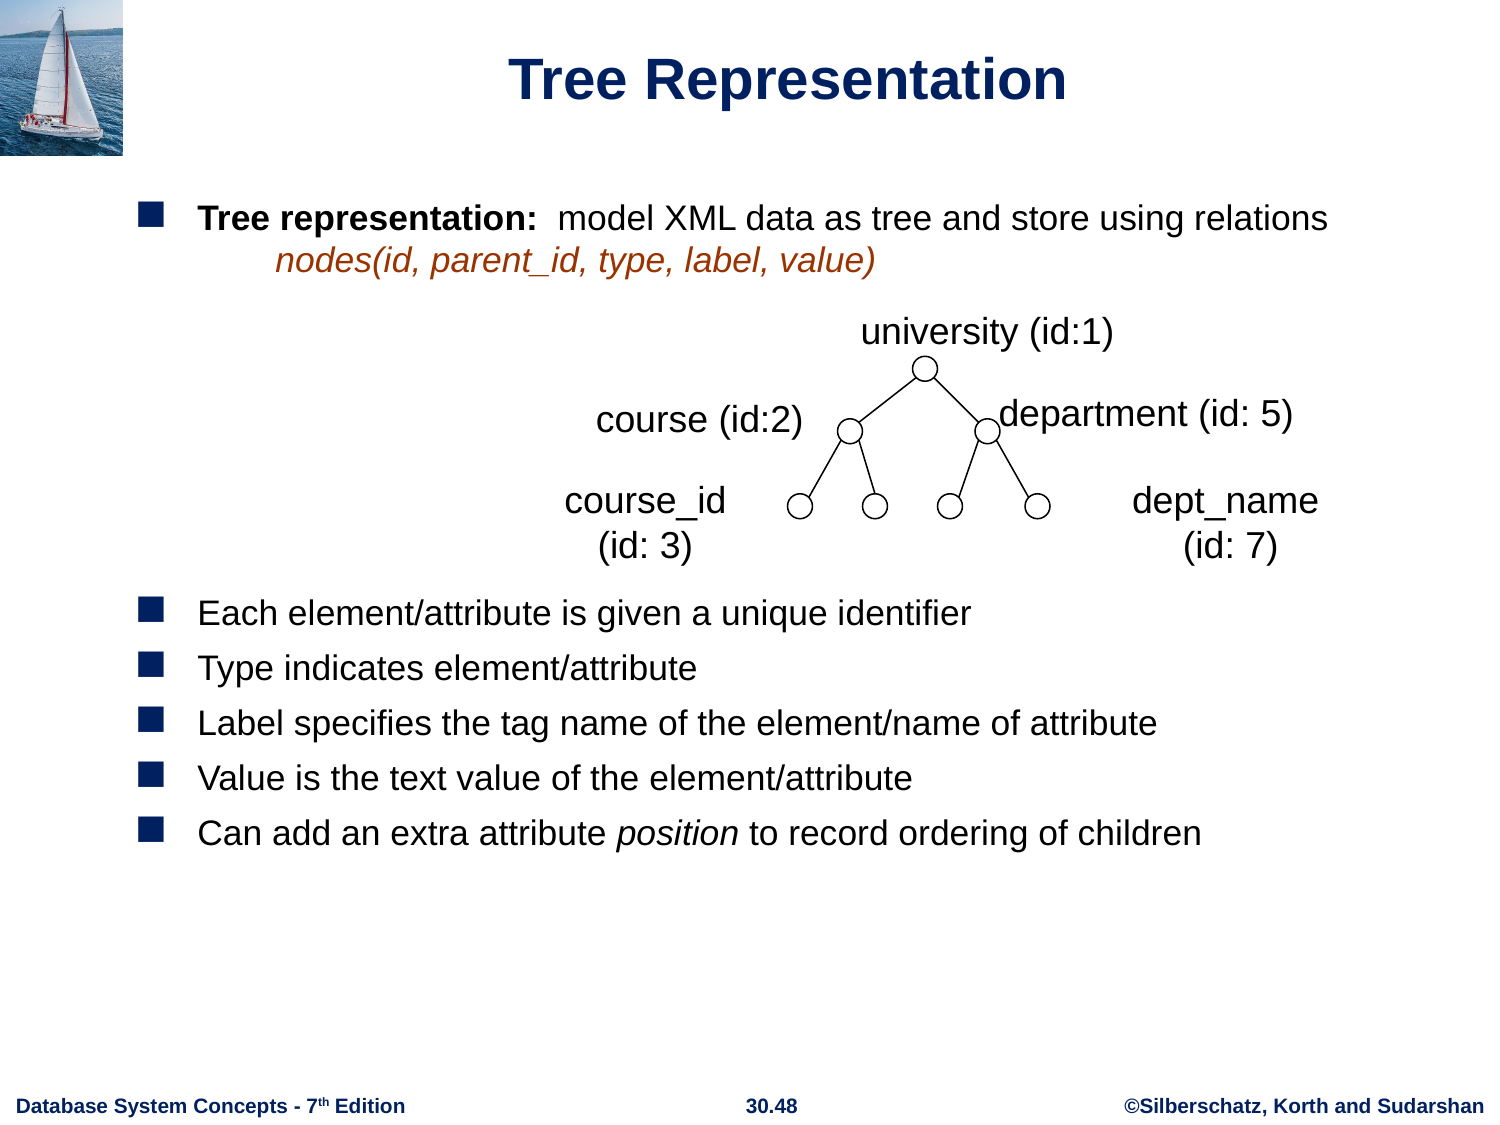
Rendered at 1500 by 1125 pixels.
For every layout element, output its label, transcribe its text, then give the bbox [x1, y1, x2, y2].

picture [0, 0, 123, 156]
list Tree representation: model XML data as tree and store using relations nodes(id, parent_id, type, label, value) Each element/attribute is given a unique identifier Type indicates element/attribute Label specifies the tag name of the element/name of attribute Value is the text value of the element/attribute Can add an extra attribute position to record ordering of children [126, 187, 1469, 1055]
title Tree Representation [125, 18, 1452, 120]
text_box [548, 299, 1335, 575]
